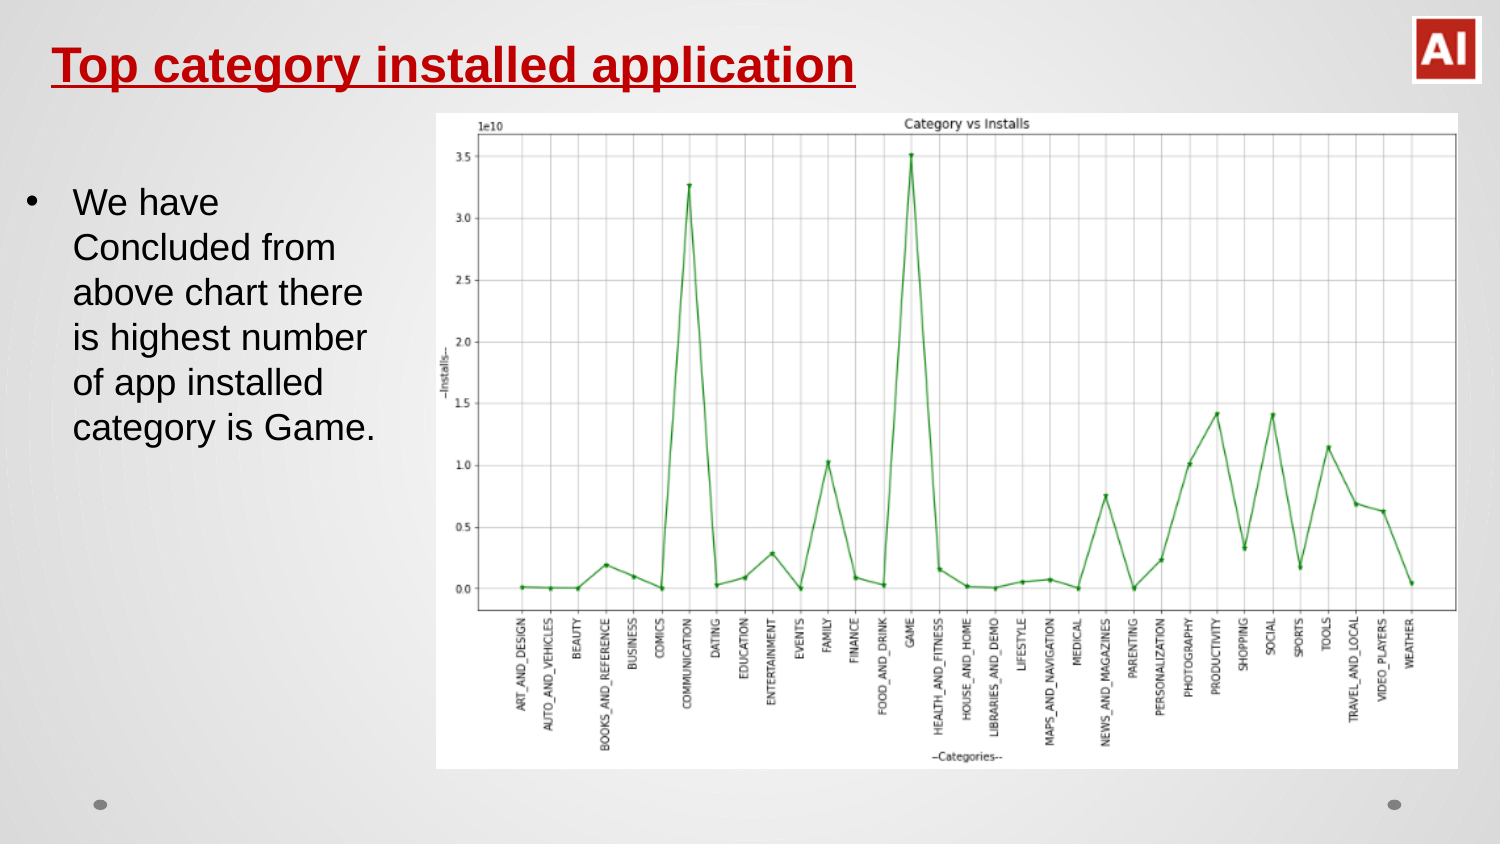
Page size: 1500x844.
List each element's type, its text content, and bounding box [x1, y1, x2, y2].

picture [1412, 16, 1482, 84]
text_box Top category installed application [36, 25, 872, 100]
text_box We have Concluded from above chart there is highest number of app installed category is Game. [10, 170, 416, 456]
picture [435, 113, 1458, 769]
